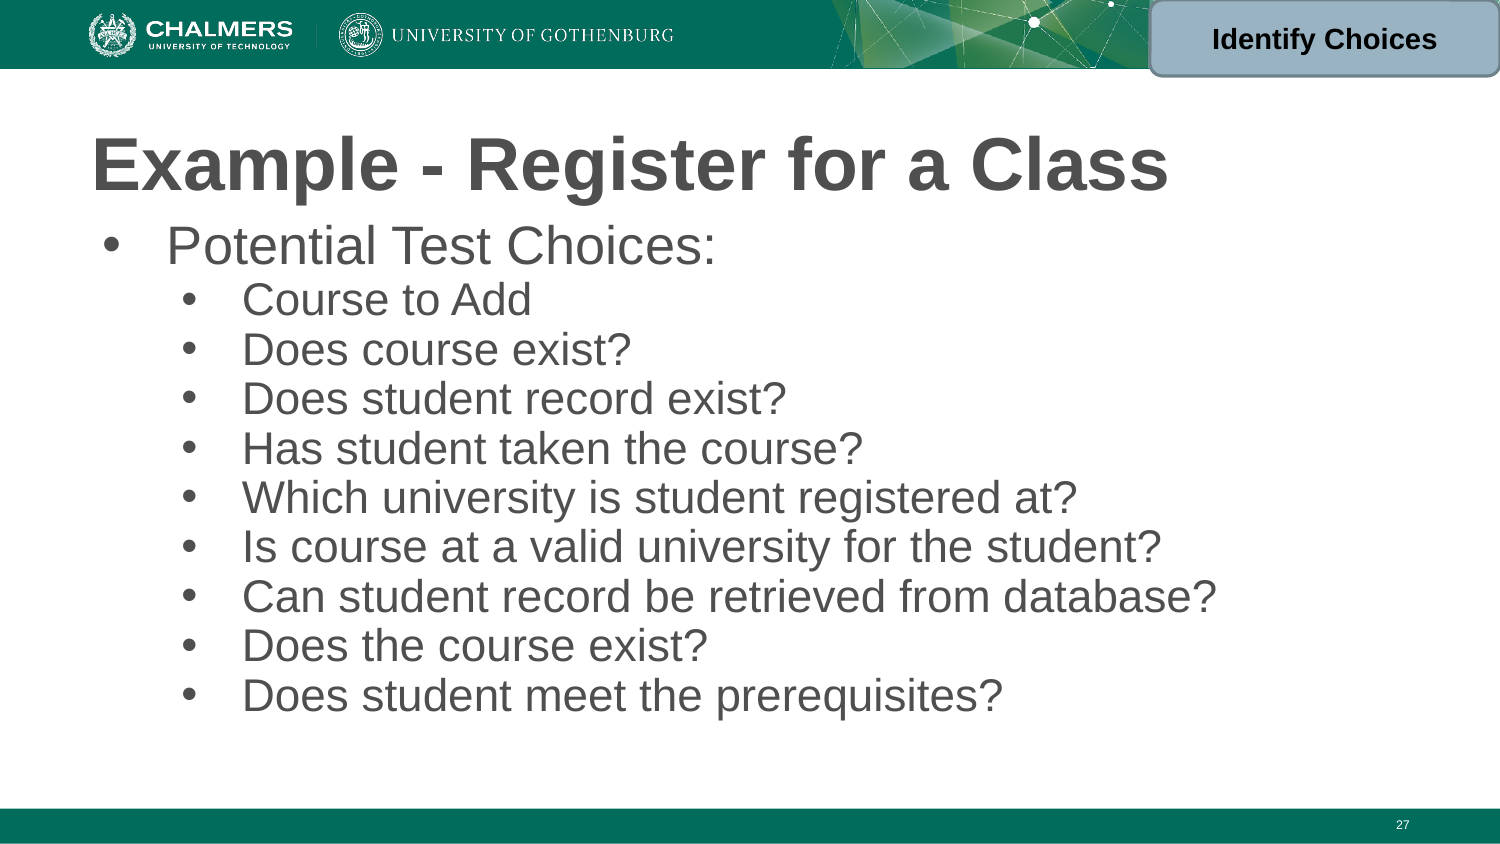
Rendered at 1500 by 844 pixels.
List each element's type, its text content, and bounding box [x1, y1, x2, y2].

list Potential Test Choices: Course to Add Does course exist? Does student record exist? Has student taken the course? Which university is student registered at? Is course at a valid university for the student? Can student record be retrieved from database? Does the course exist? Does student meet the prerequisites? [76, 210, 1425, 782]
picture [1493, 0, 1500, 7]
title Example - Register for a Class [76, 100, 1425, 210]
slide_number ‹#› [1074, 809, 1425, 844]
text_box Identify Choices [1149, 0, 1500, 77]
picture [64, 0, 696, 85]
picture [759, 0, 1157, 68]
